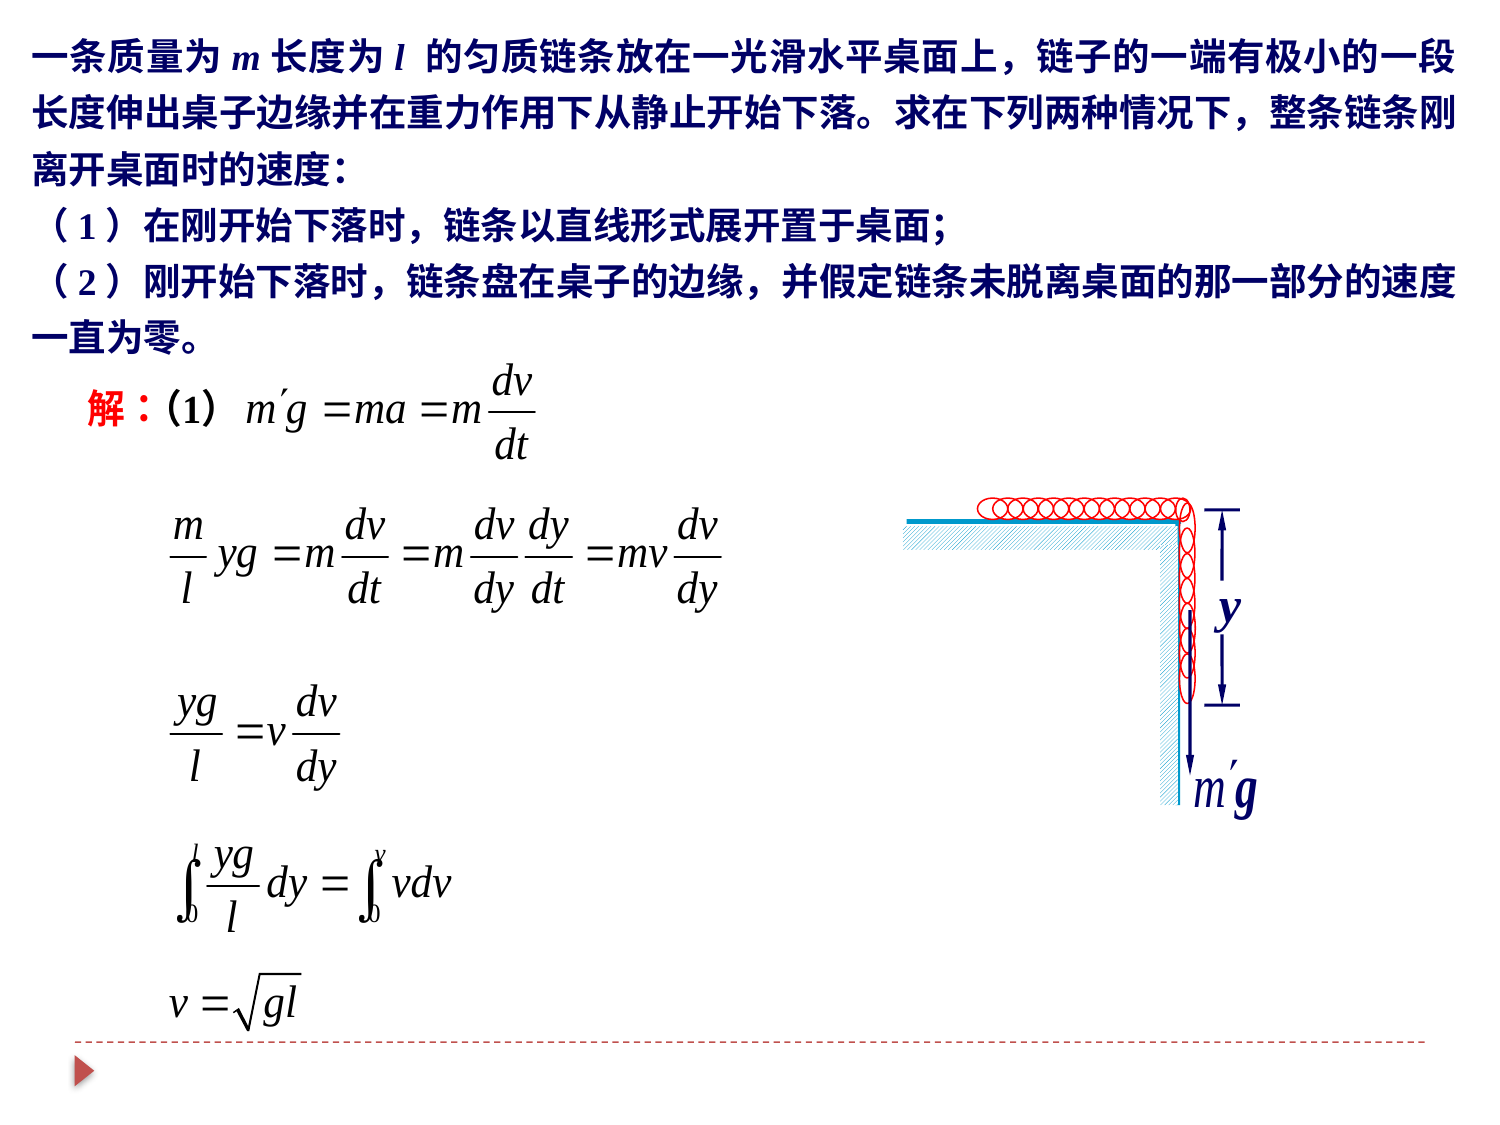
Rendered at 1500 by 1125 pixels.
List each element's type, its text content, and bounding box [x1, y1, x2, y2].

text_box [876, 497, 1267, 829]
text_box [87, 350, 841, 1125]
text_box 一条质量为m长度为l 的匀质链条放在一光滑水平桌面上，链子的一端有极小的一段长度伸出桌子边缘并在重力作用下从静止开始下落。求在下列两种情况下，整条链条刚离开桌面时的速度： （1）在刚开始下落时，链条以直线形式展开置于桌面； （2）刚开始下落时，链条盘在桌子的边缘，并假定链条未脱离桌面的那一部分的速度一直为零。 [16, 14, 1472, 367]
